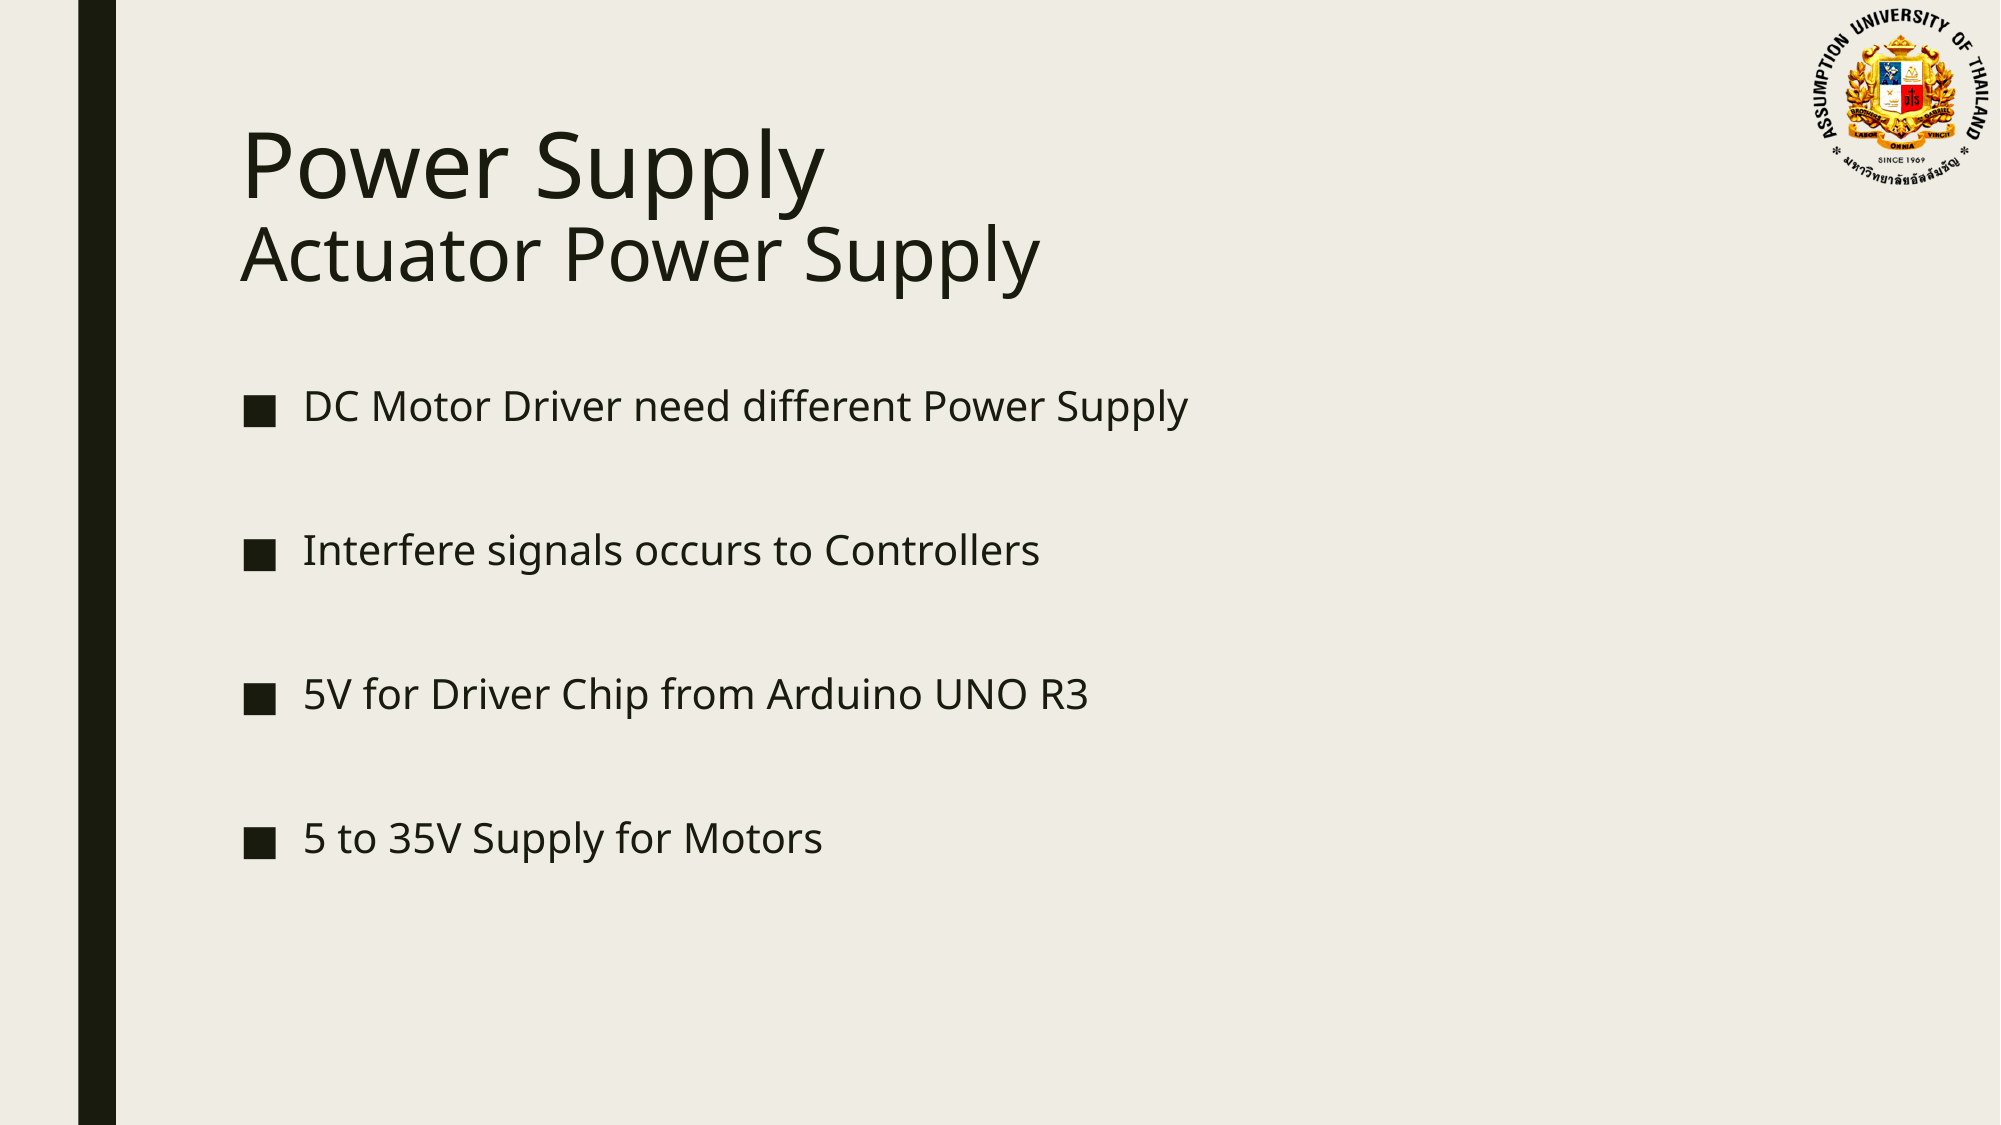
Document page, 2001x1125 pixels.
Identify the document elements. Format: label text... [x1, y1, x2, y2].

list DC Motor Driver need different Power Supply Interfere signals occurs to Controllers 5V for Driver Chip from Arduino UNO R3 5 to 35V Supply for Motors [225, 376, 1800, 963]
picture [1799, 0, 1996, 193]
title Power Supply Actuator Power Supply [225, 112, 1800, 357]
